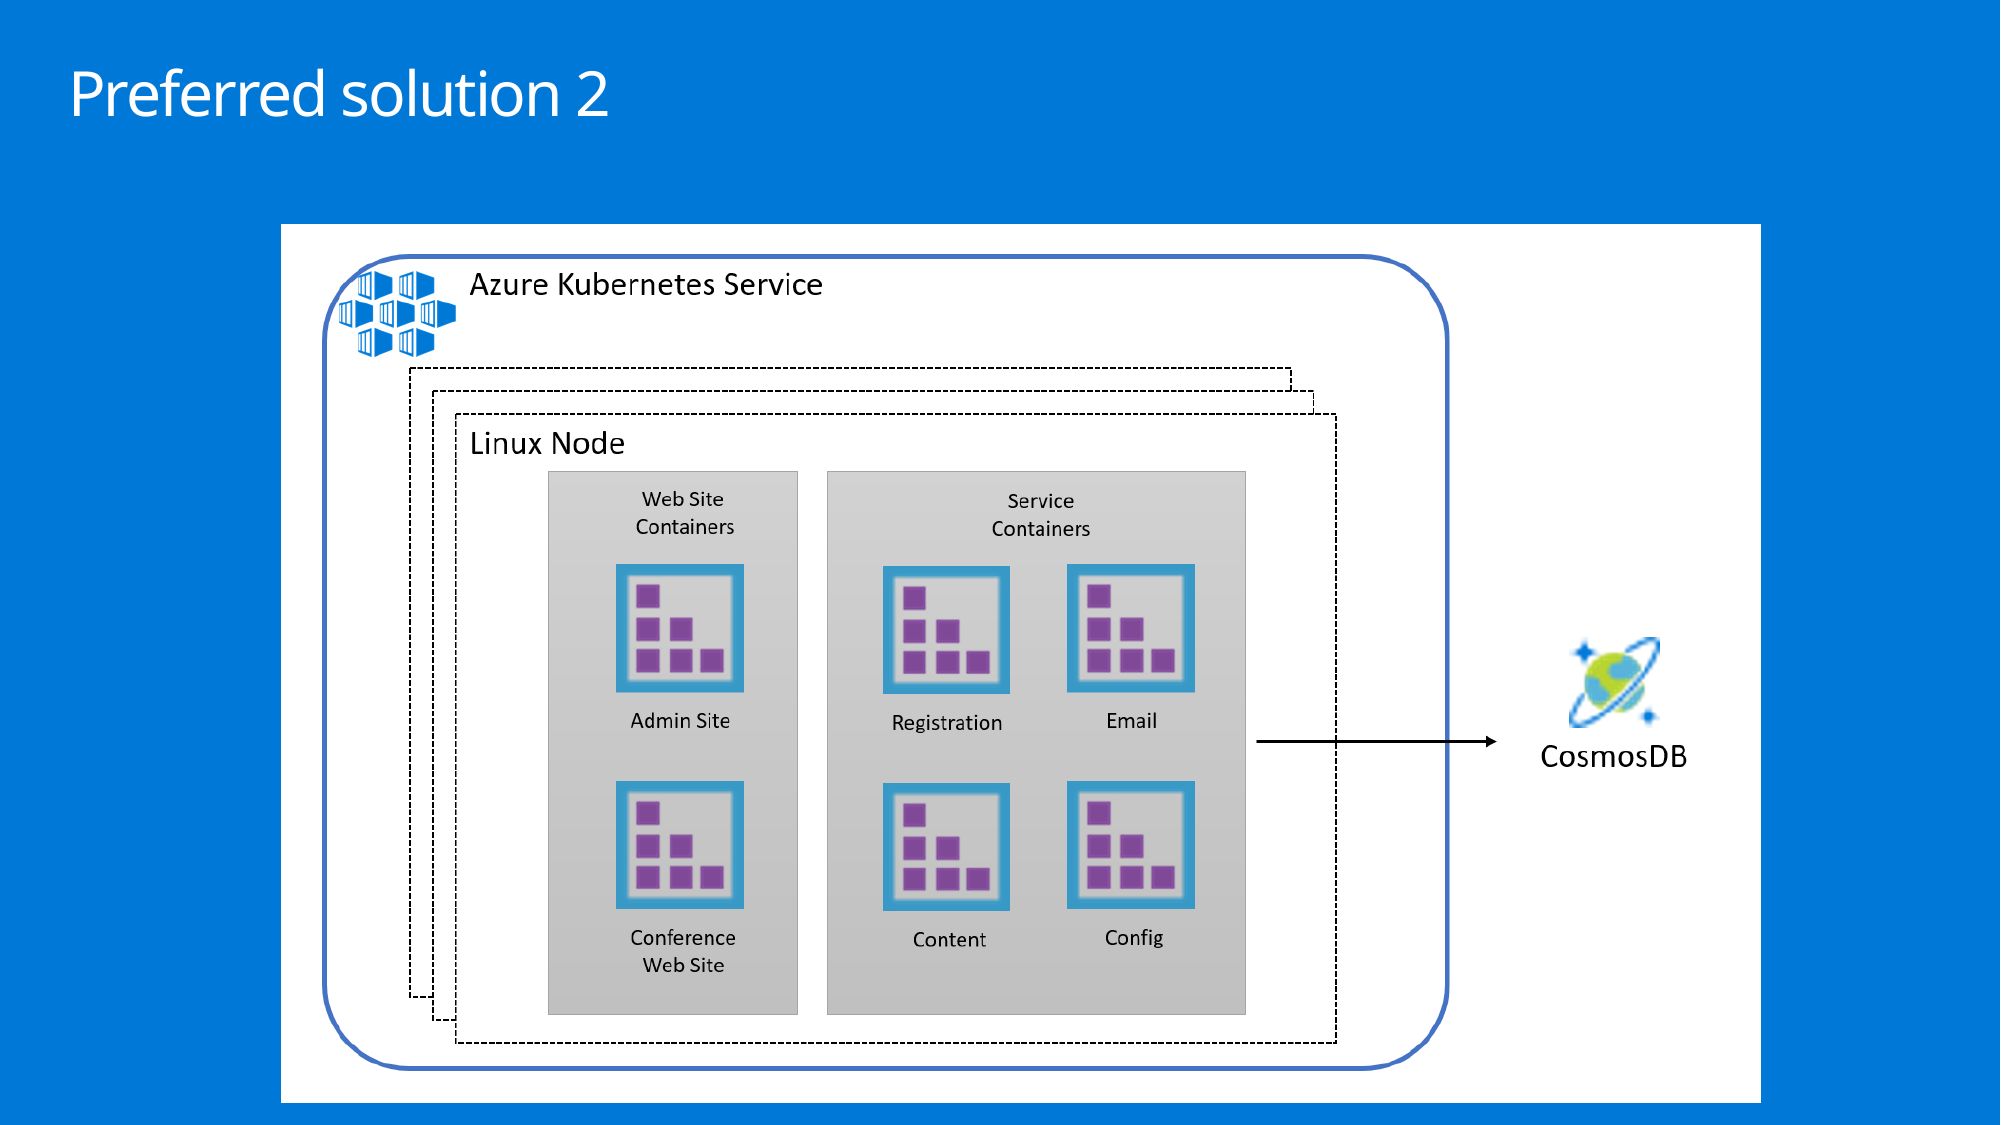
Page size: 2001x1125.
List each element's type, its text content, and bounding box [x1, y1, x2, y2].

title Preferred solution 2 [44, 47, 1957, 196]
picture [281, 224, 1761, 1103]
